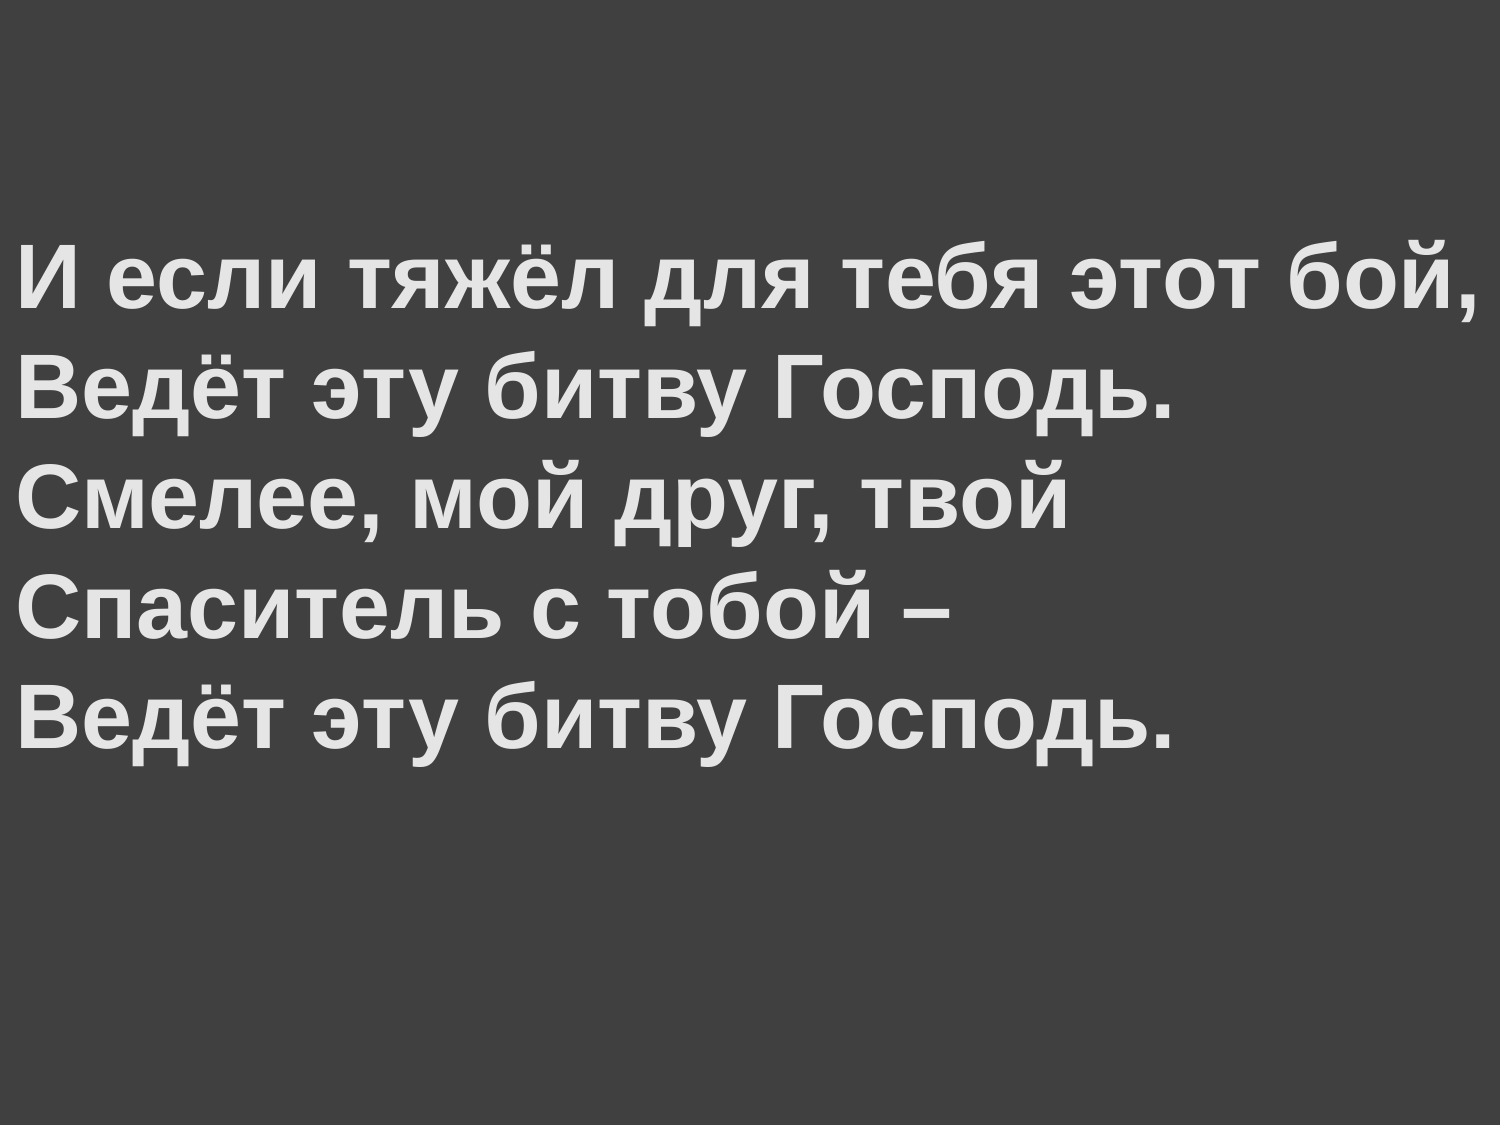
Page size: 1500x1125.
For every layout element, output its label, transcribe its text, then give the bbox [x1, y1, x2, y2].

text_box И если тяжёл для тебя этот бой, Ведёт эту битву Господь. Смелее, мой друг, твой Спаситель с тобой – Ведёт эту битву Господь. [0, 0, 1500, 1125]
